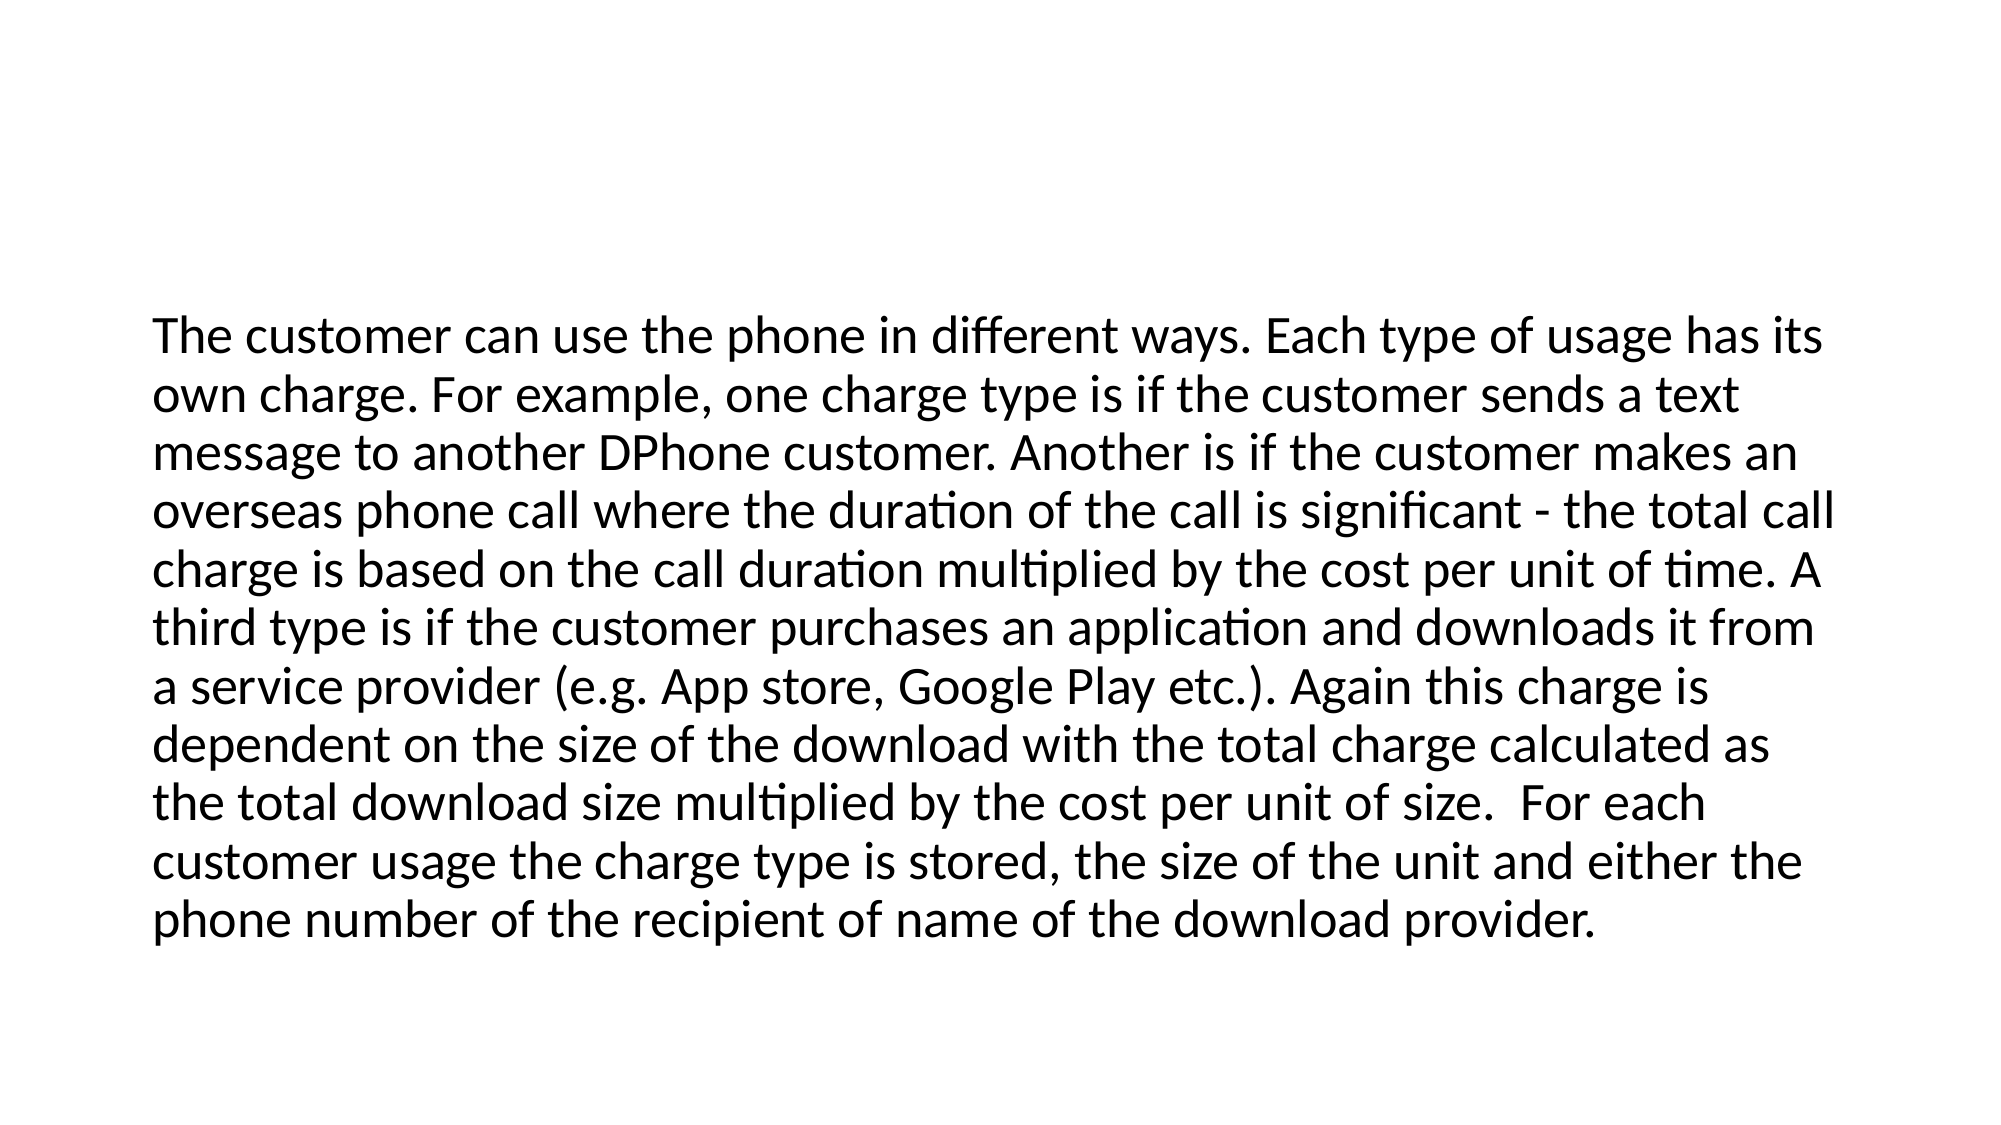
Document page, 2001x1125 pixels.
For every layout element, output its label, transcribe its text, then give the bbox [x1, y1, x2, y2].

list The customer can use the phone in different ways. Each type of usage has its own charge. For example, one charge type is if the customer sends a text message to another DPhone customer. Another is if the customer makes an overseas phone call where the duration of the call is significant - the total call charge is based on the call duration multiplied by the cost per unit of time. A third type is if the customer purchases an application and downloads it from a service provider (e.g. App store, Google Play etc.). Again this charge is dependent on the size of the download with the total charge calculated as the total download size multiplied by the cost per unit of size. For each customer usage the charge type is stored, the size of the unit and either the phone number of the recipient of name of the download provider. [137, 299, 1863, 1014]
